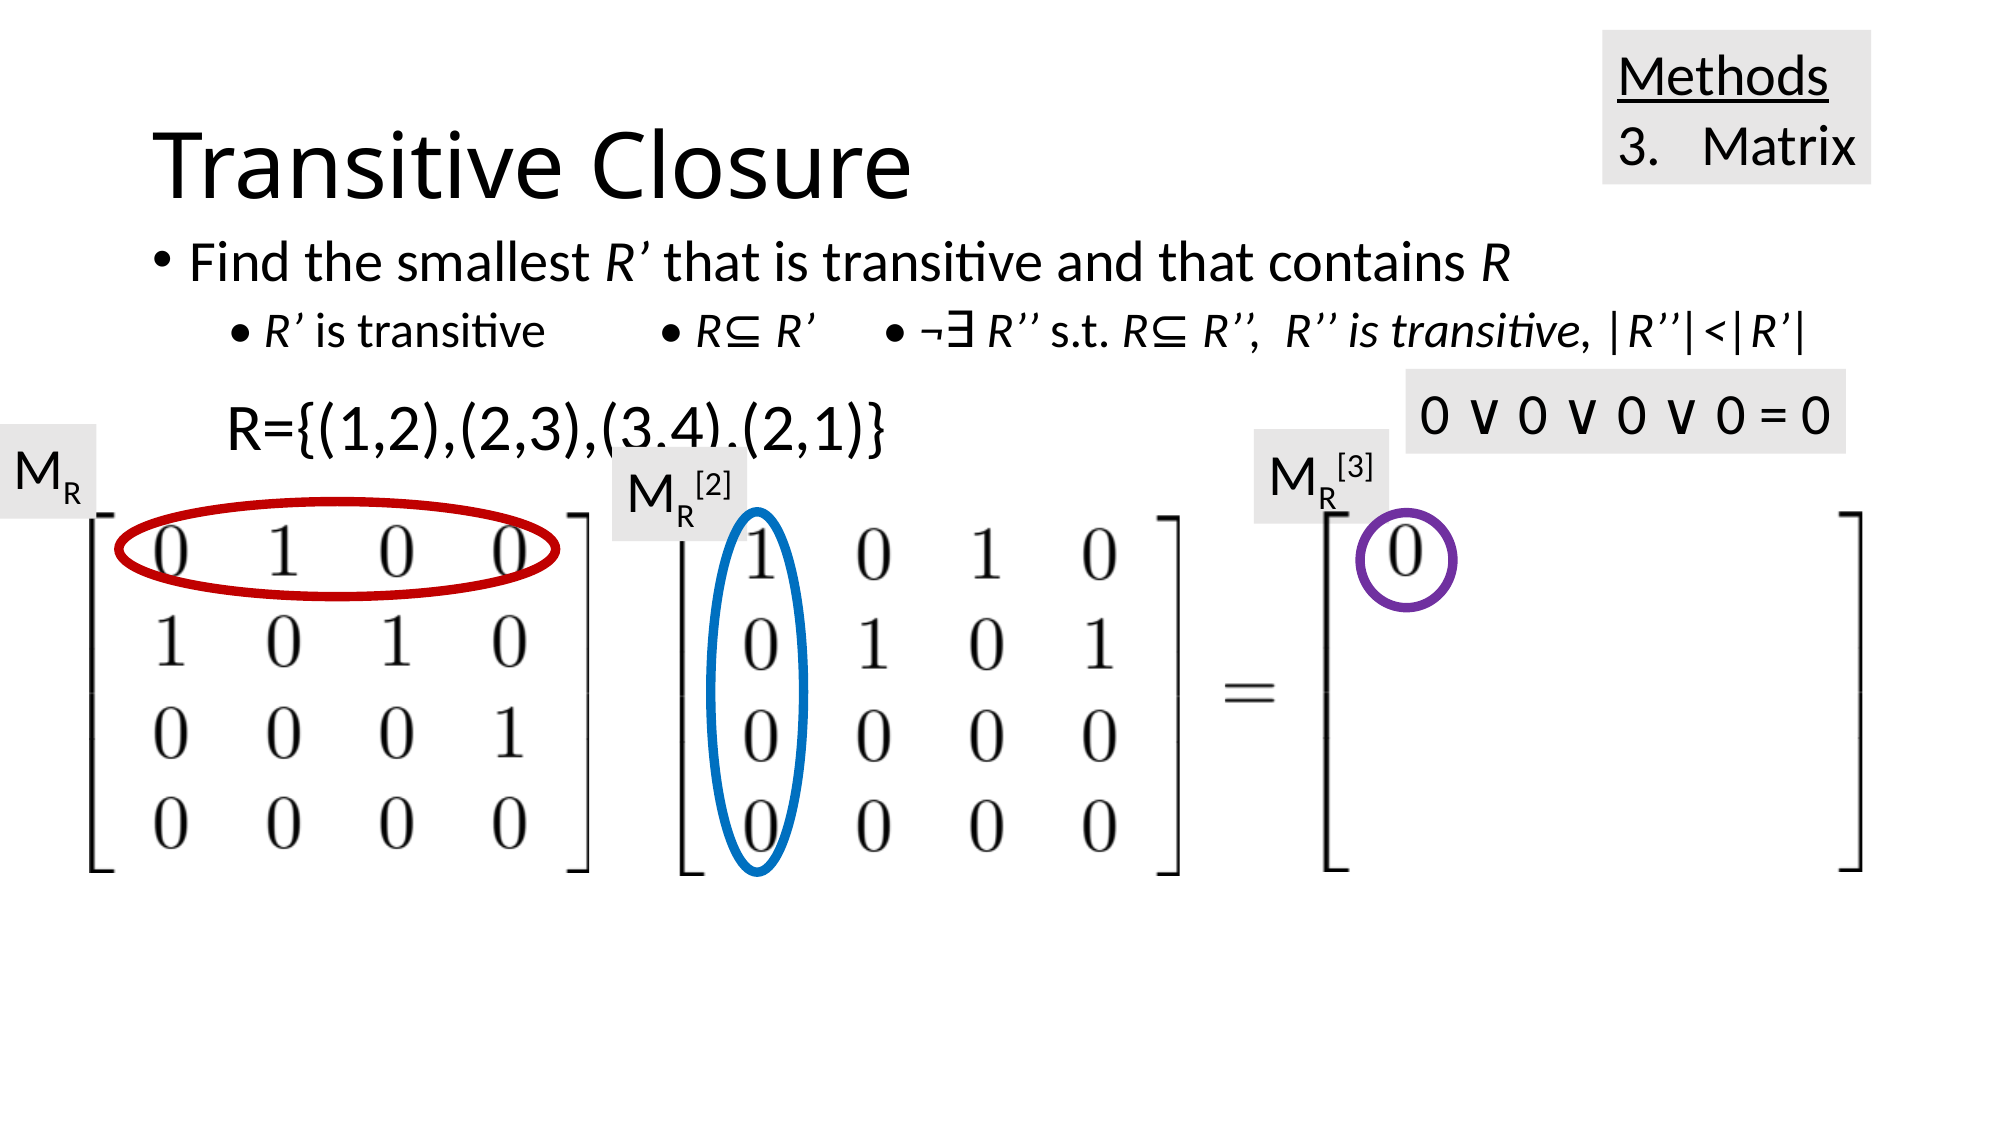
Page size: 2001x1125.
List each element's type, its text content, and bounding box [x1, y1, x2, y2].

picture [89, 511, 590, 873]
text_box R={(1,2),(2,3),(3,4),(2,1)} [211, 376, 1863, 471]
text_box MR[2] [612, 446, 748, 542]
text_box MR[3] [1253, 429, 1390, 510]
text_box 0 ∨ 0 ∨ 0 ∨ 0 = 0 [1405, 368, 1846, 454]
list Find the smallest R’ that is transitive and that contains R • R’ is transitive • R⊆ R’ • ¬∃ R’’ s.t. R⊆ R’’, R’’ is transitive, |R’’|<|R’| [137, 278, 1863, 938]
text_box MR [0, 424, 97, 519]
text_box Methods 3. Matrix [1602, 29, 1872, 185]
text_box [748, 510, 767, 514]
picture [1224, 510, 1863, 872]
title Transitive Closure [137, 59, 1863, 278]
picture [679, 514, 1180, 876]
text_box [200, 500, 474, 511]
